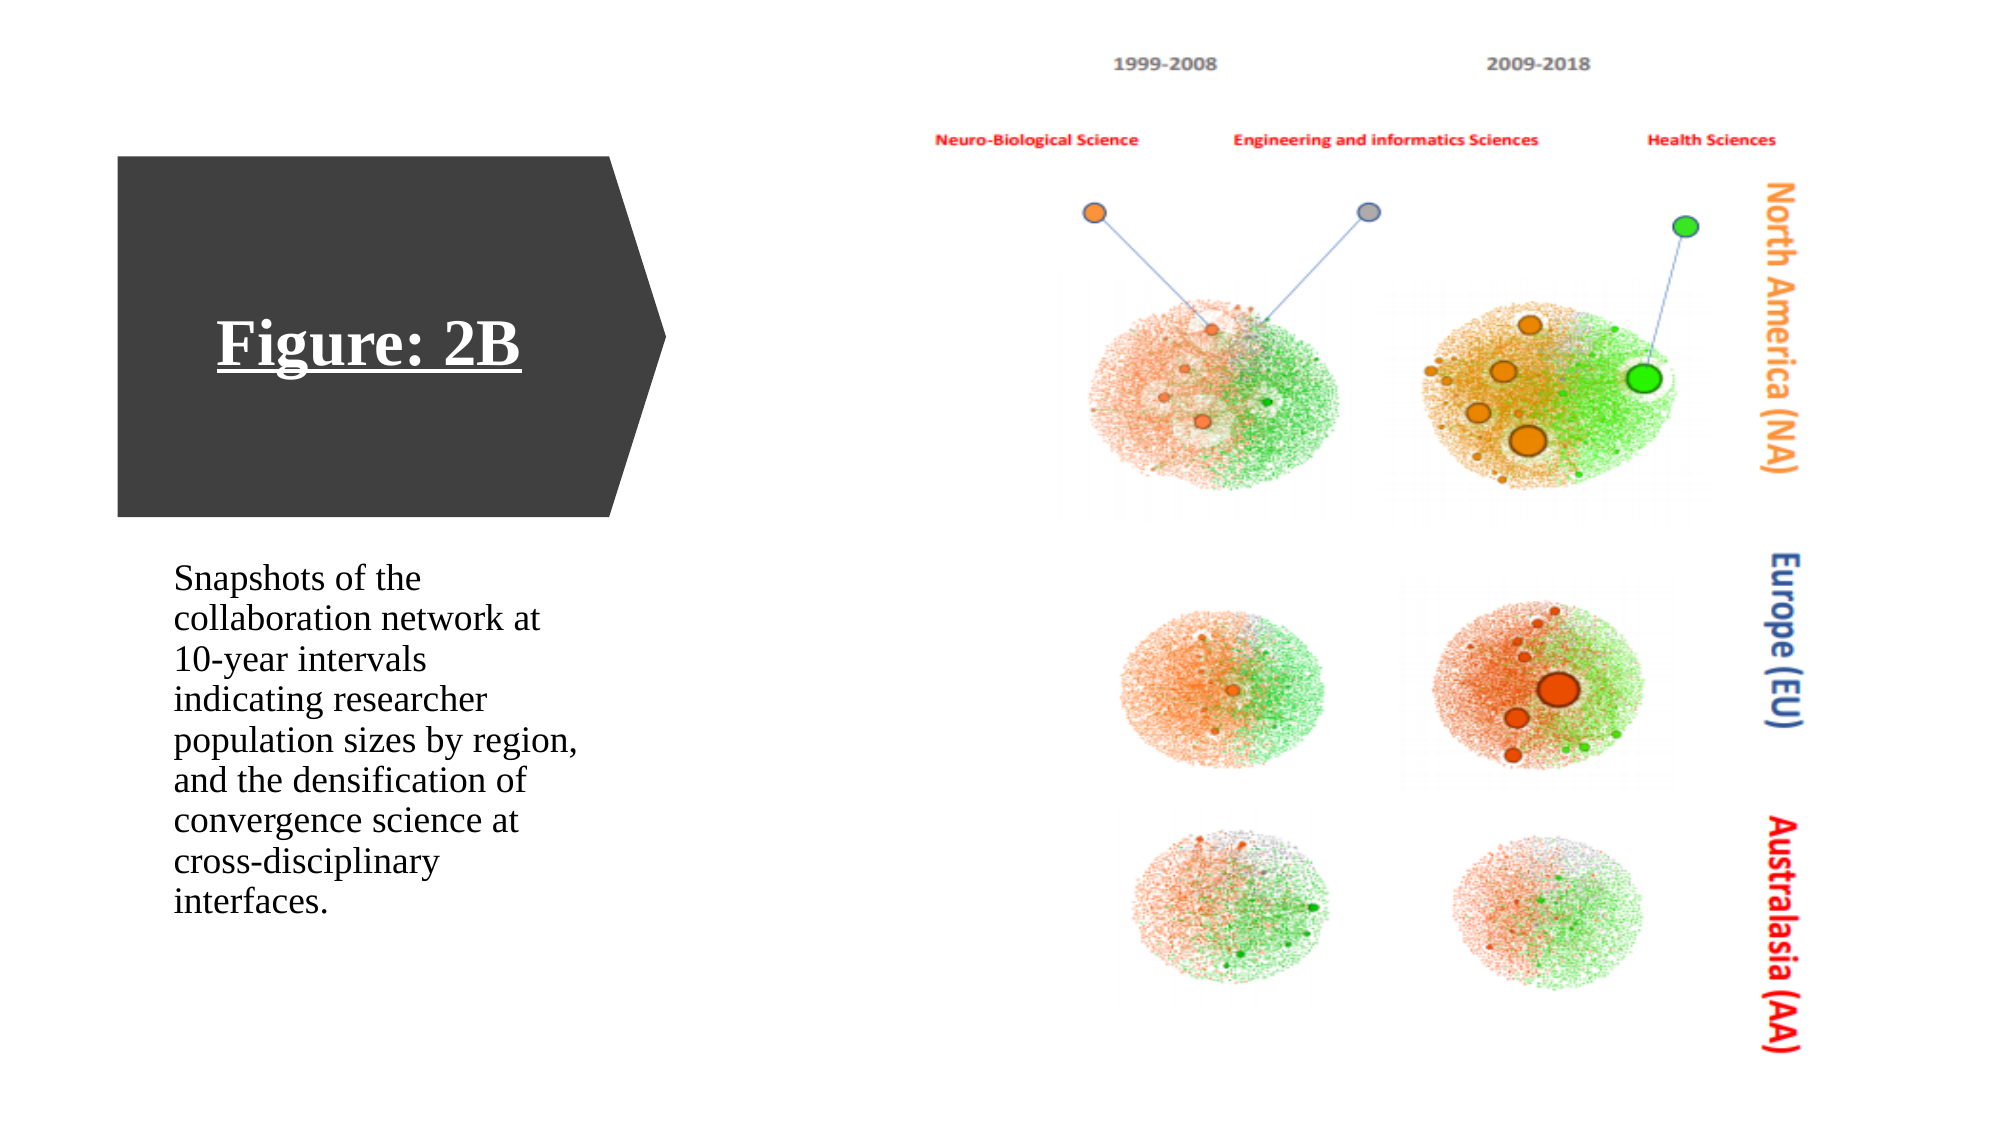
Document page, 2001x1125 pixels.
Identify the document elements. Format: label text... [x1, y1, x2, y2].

picture [930, 50, 1810, 1061]
title Figure: 2B [158, 197, 597, 490]
text_box [116, 155, 668, 519]
list Snapshots of the collaboration network at 10-year intervals indicating researcher population sizes by region, and the densification of convergence science at cross-disciplinary interfaces. [158, 550, 597, 949]
